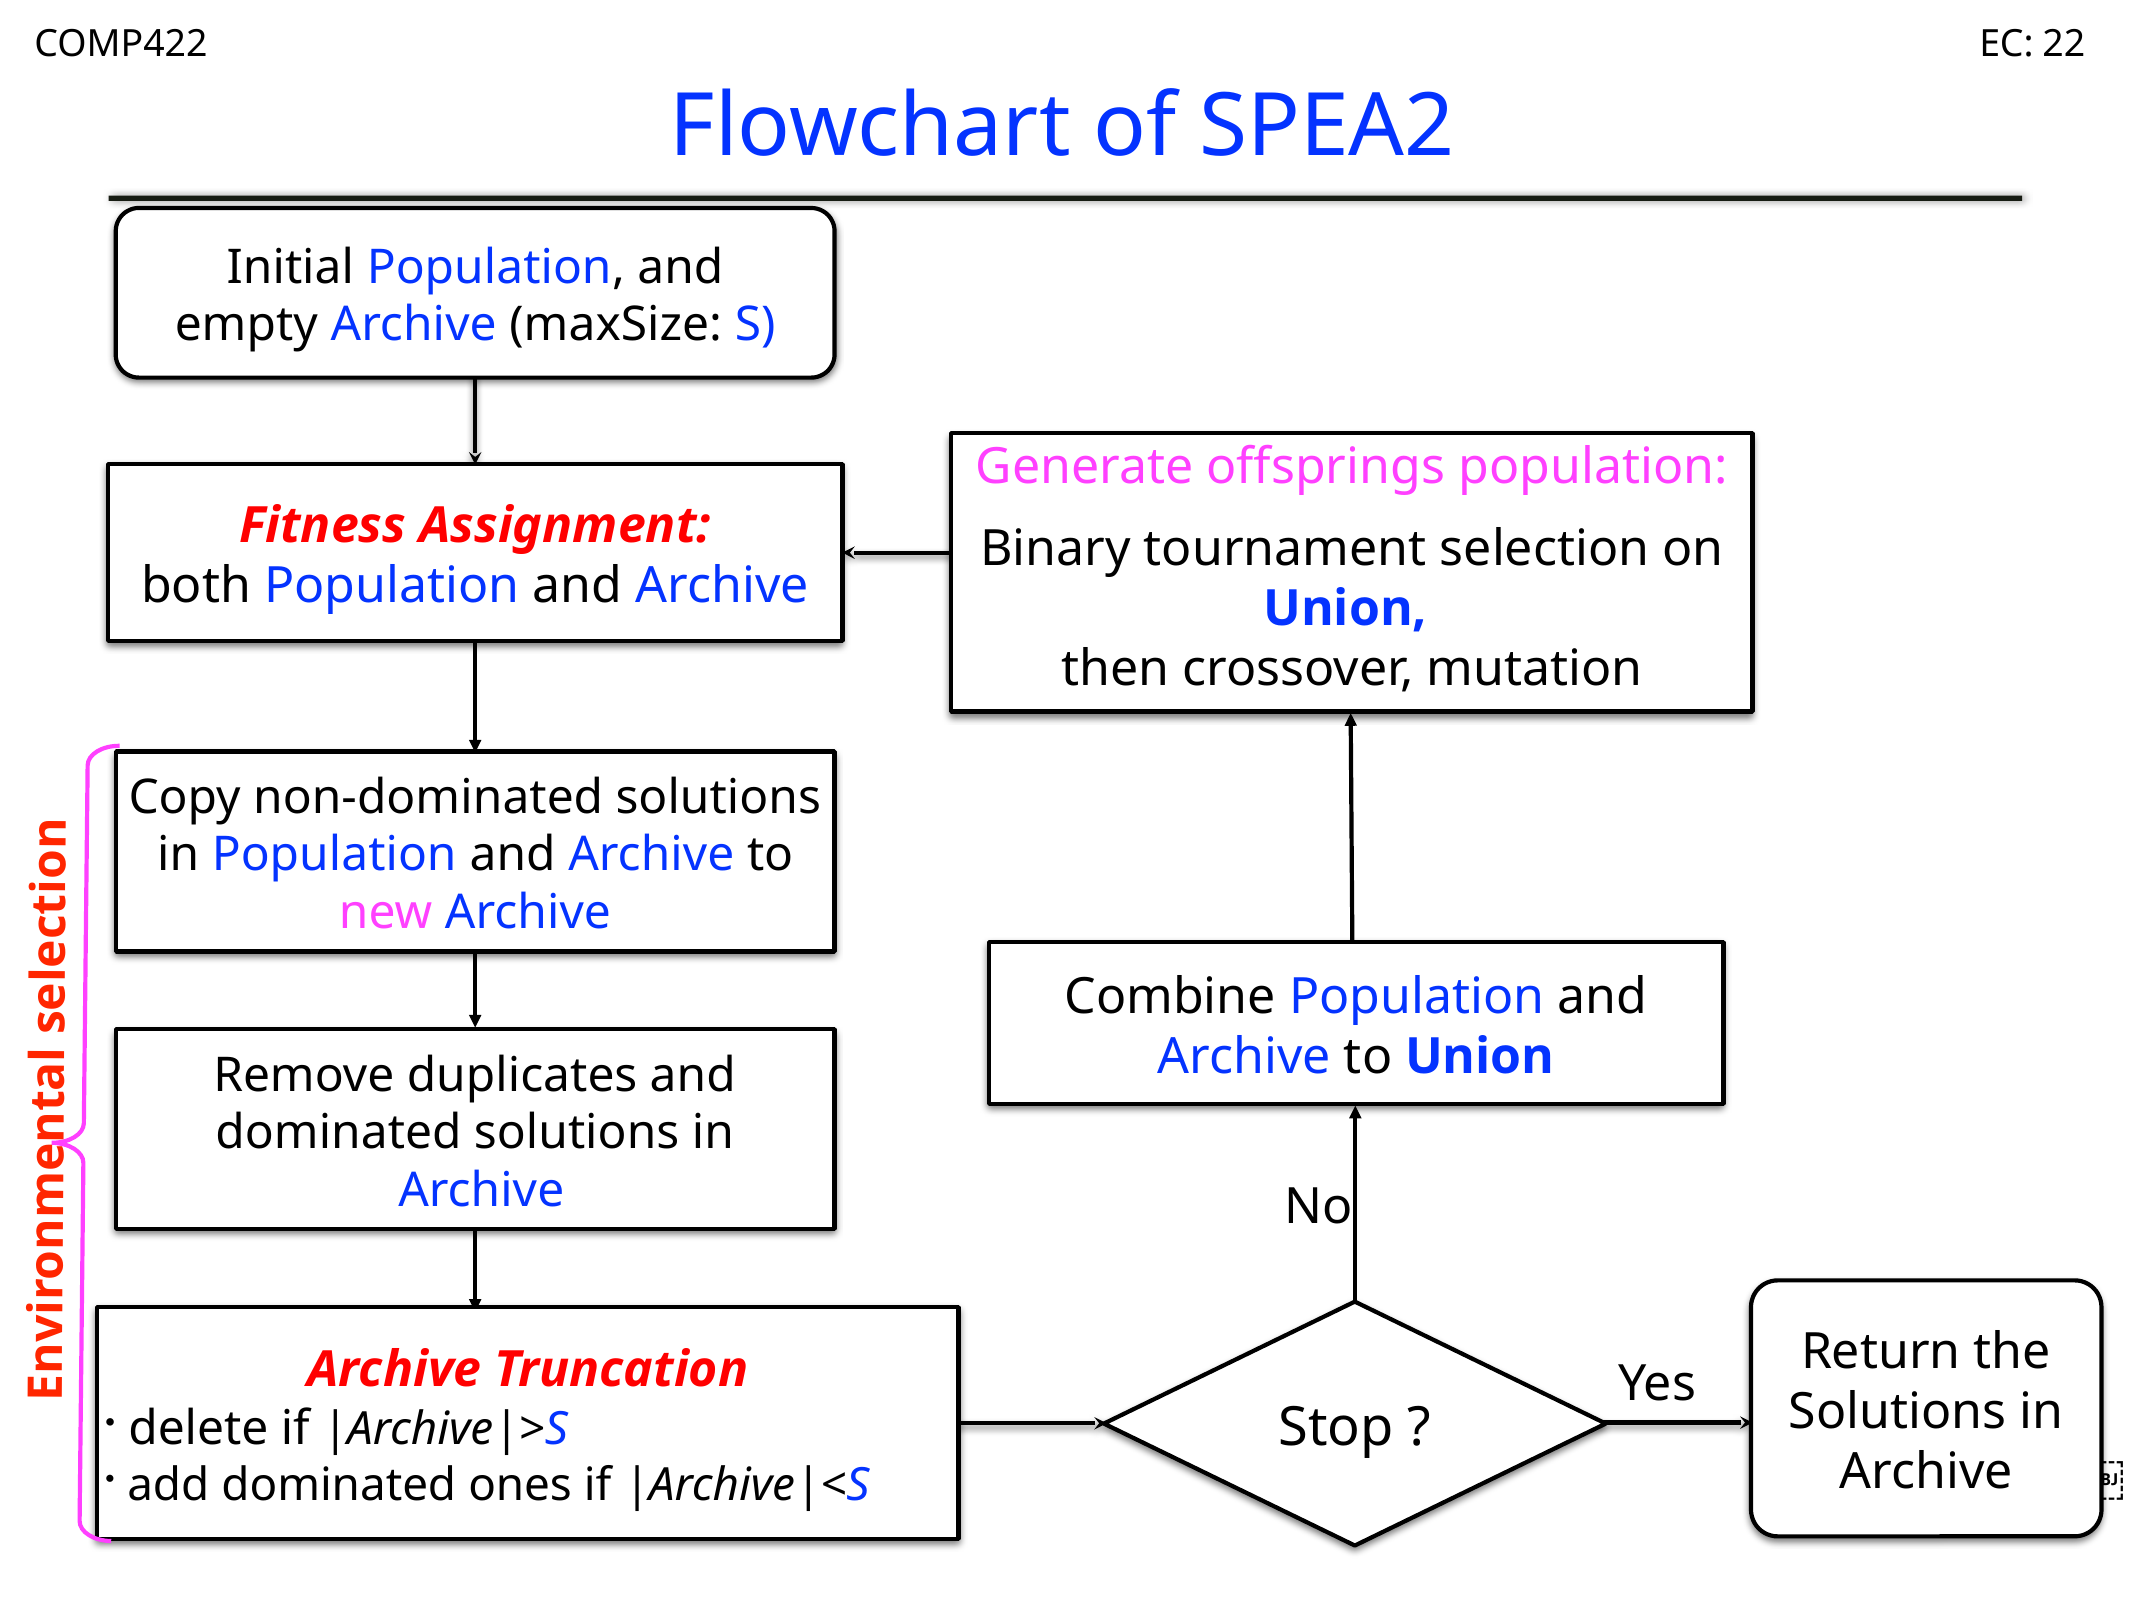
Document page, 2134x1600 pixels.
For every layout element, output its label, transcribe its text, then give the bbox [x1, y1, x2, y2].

title Flowchart of SPEA2 [130, 40, 1995, 201]
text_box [6, 207, 2134, 1546]
slide_number 22 [2011, 10, 2117, 73]
